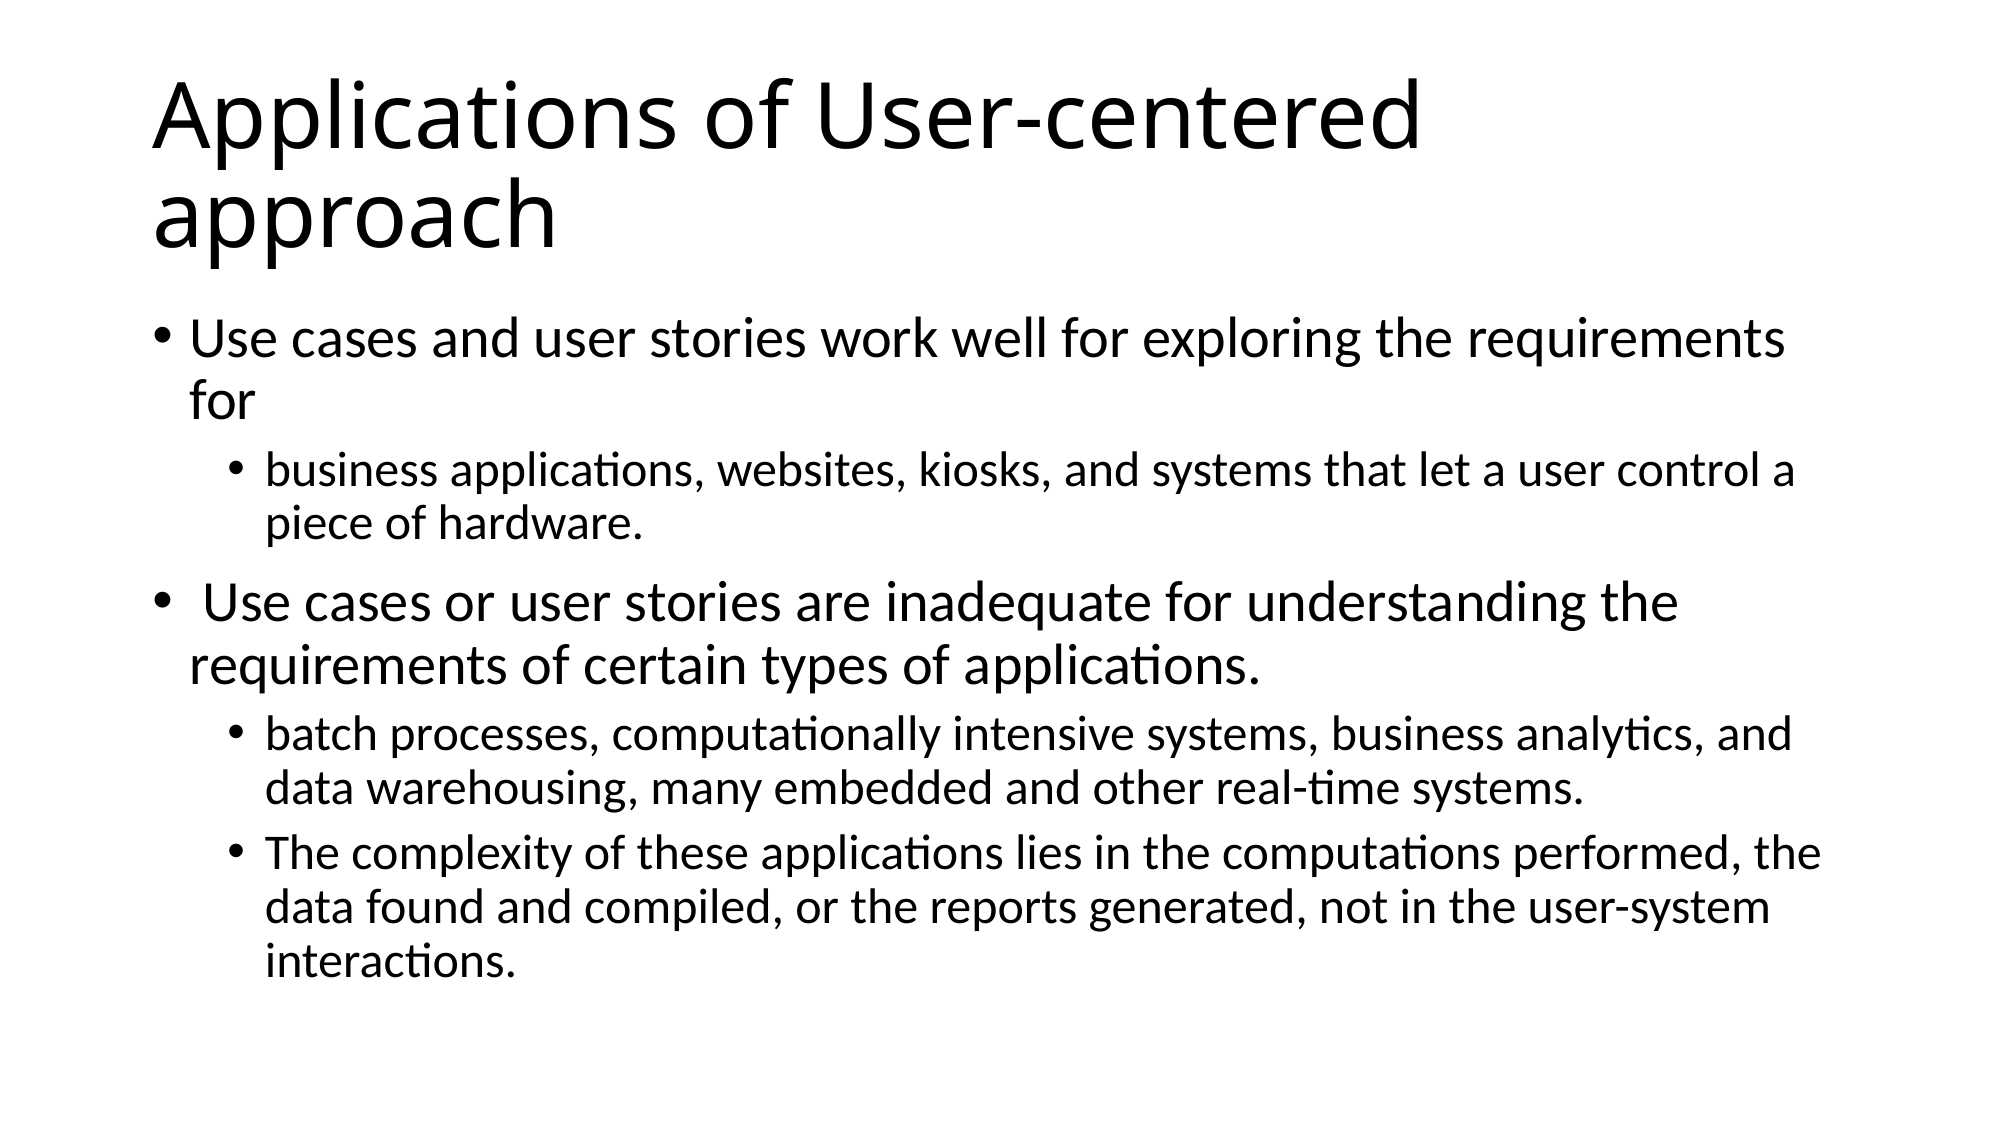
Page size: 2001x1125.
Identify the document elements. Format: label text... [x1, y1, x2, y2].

text_box Use cases and user stories work well for exploring the requirements for business applications, websites, kiosks, and systems that let a user control a piece of hardware. Use cases or user stories are inadequate for understanding the requirements of certain types of applications. batch processes, computationally intensive systems, business analytics, and data warehousing, many embedded and other real-time systems. The complexity of these applications lies in the computations performed, the data found and compiled, or the reports generated, not in the user-system interactions. [137, 299, 1863, 1014]
text_box Applications of User-centered approach [137, 59, 1863, 278]
